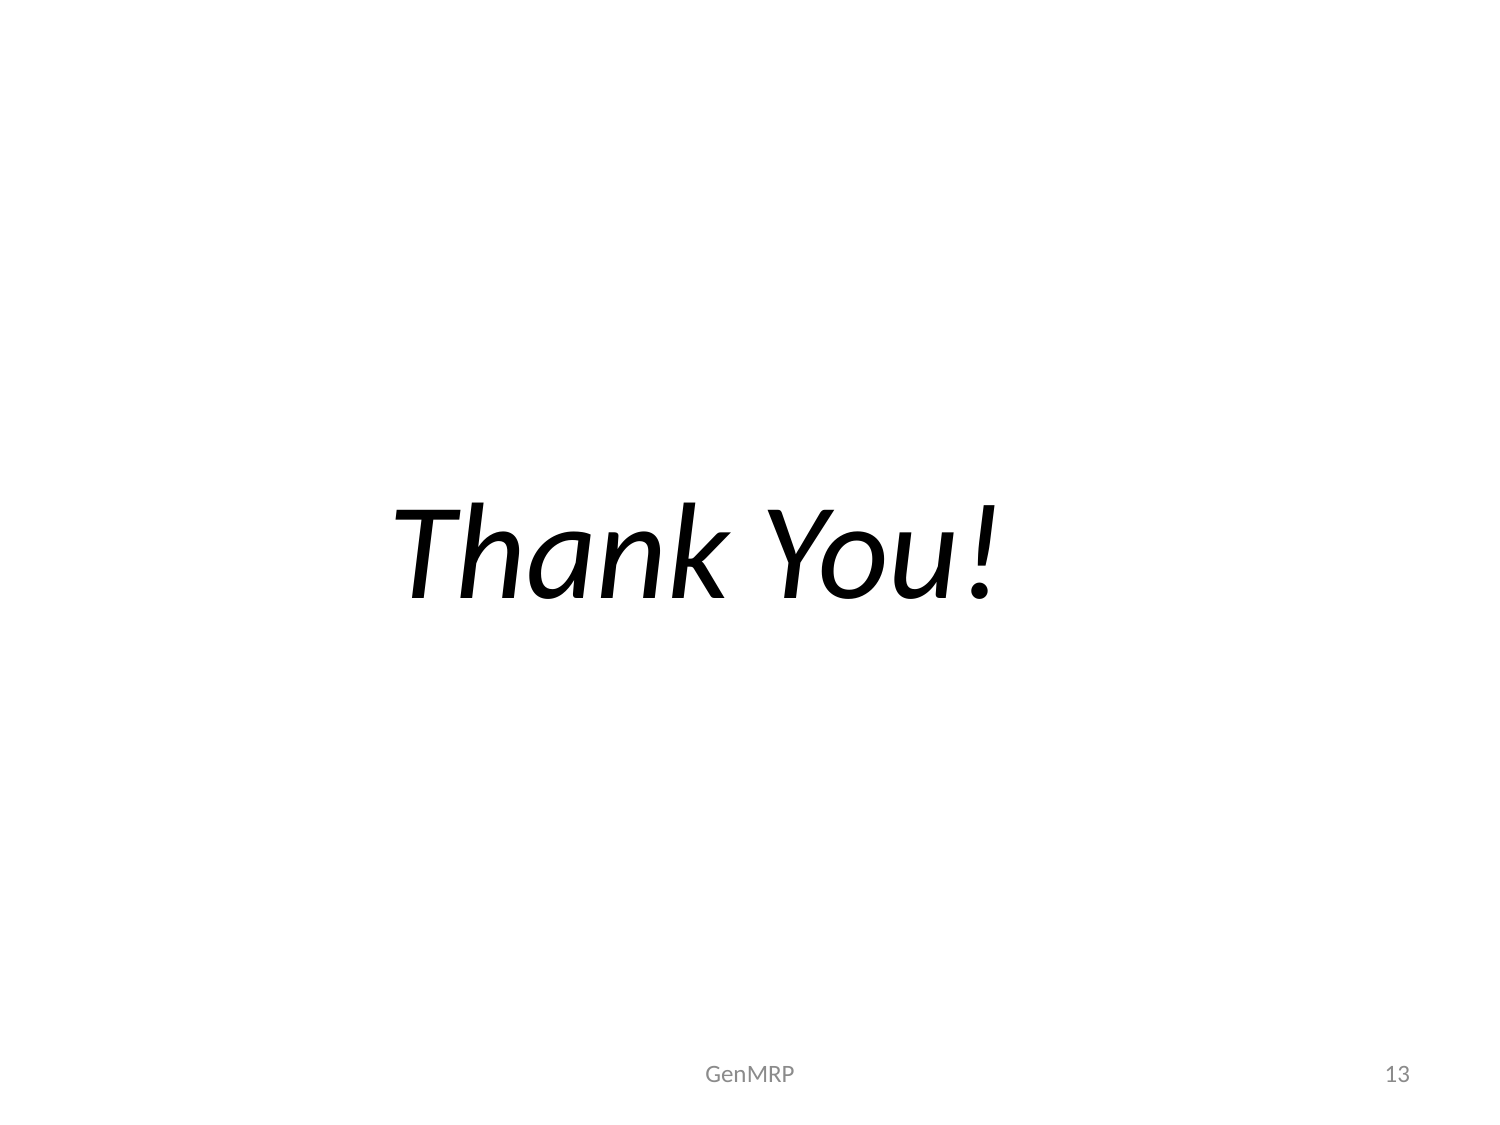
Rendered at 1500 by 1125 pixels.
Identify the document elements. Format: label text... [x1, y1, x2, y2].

title Thank You! [162, 450, 1231, 638]
footer GenMRP [512, 1042, 988, 1103]
slide_number 13 [1074, 1042, 1425, 1103]
